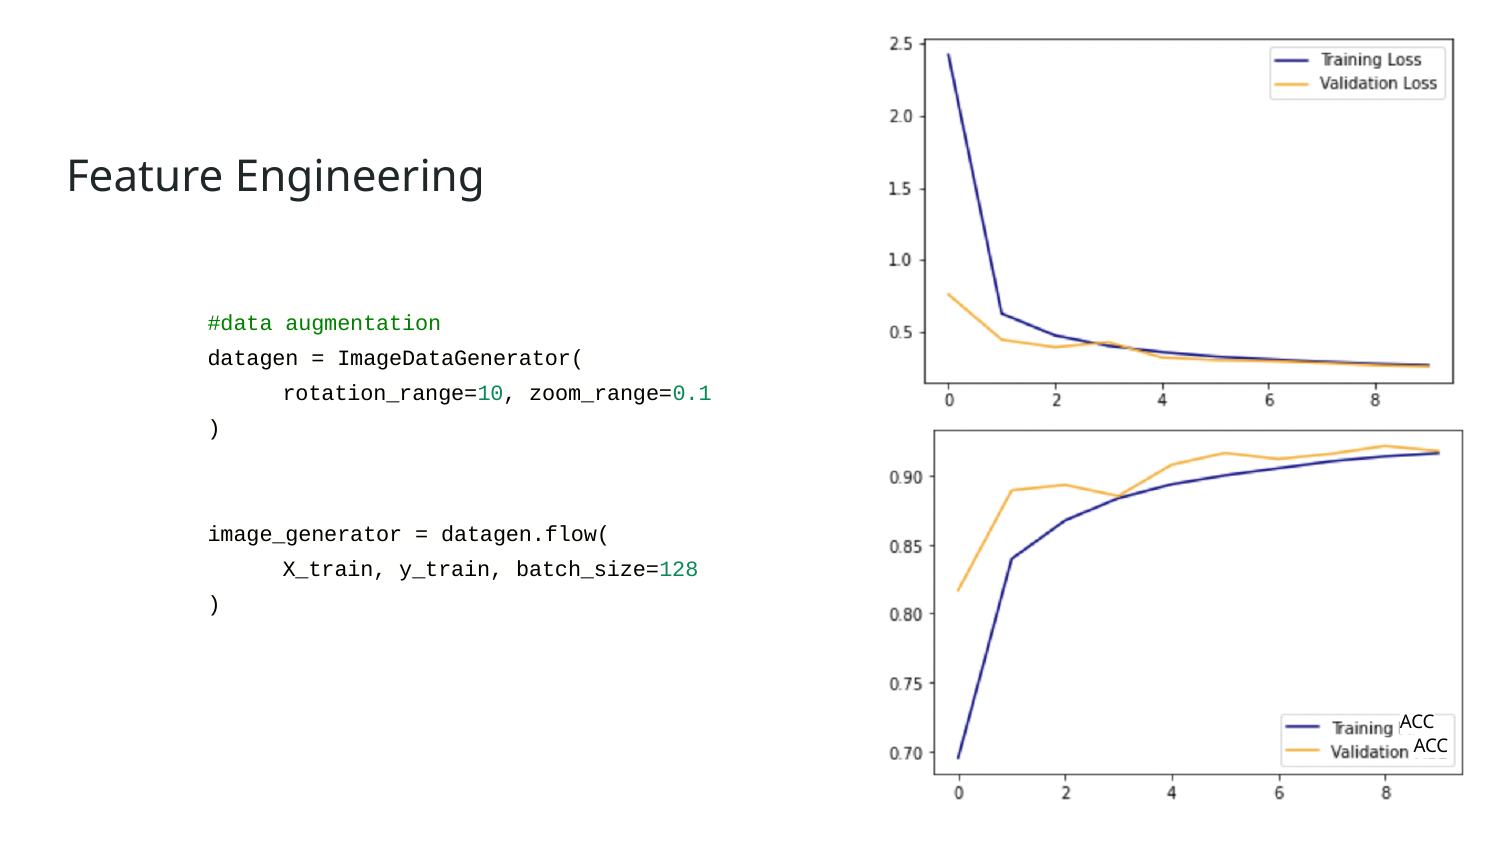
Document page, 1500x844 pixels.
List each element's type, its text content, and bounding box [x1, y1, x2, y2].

title Feature Engineering [51, 91, 512, 216]
list #data augmentation datagen = ImageDataGenerator( rotation_range=10, zoom_range=0.1 ) image_generator = datagen.flow( X_train, y_train, batch_size=128 ) [192, 284, 735, 751]
text_box ACC [1477, 722, 1481, 768]
picture [877, 24, 1474, 819]
